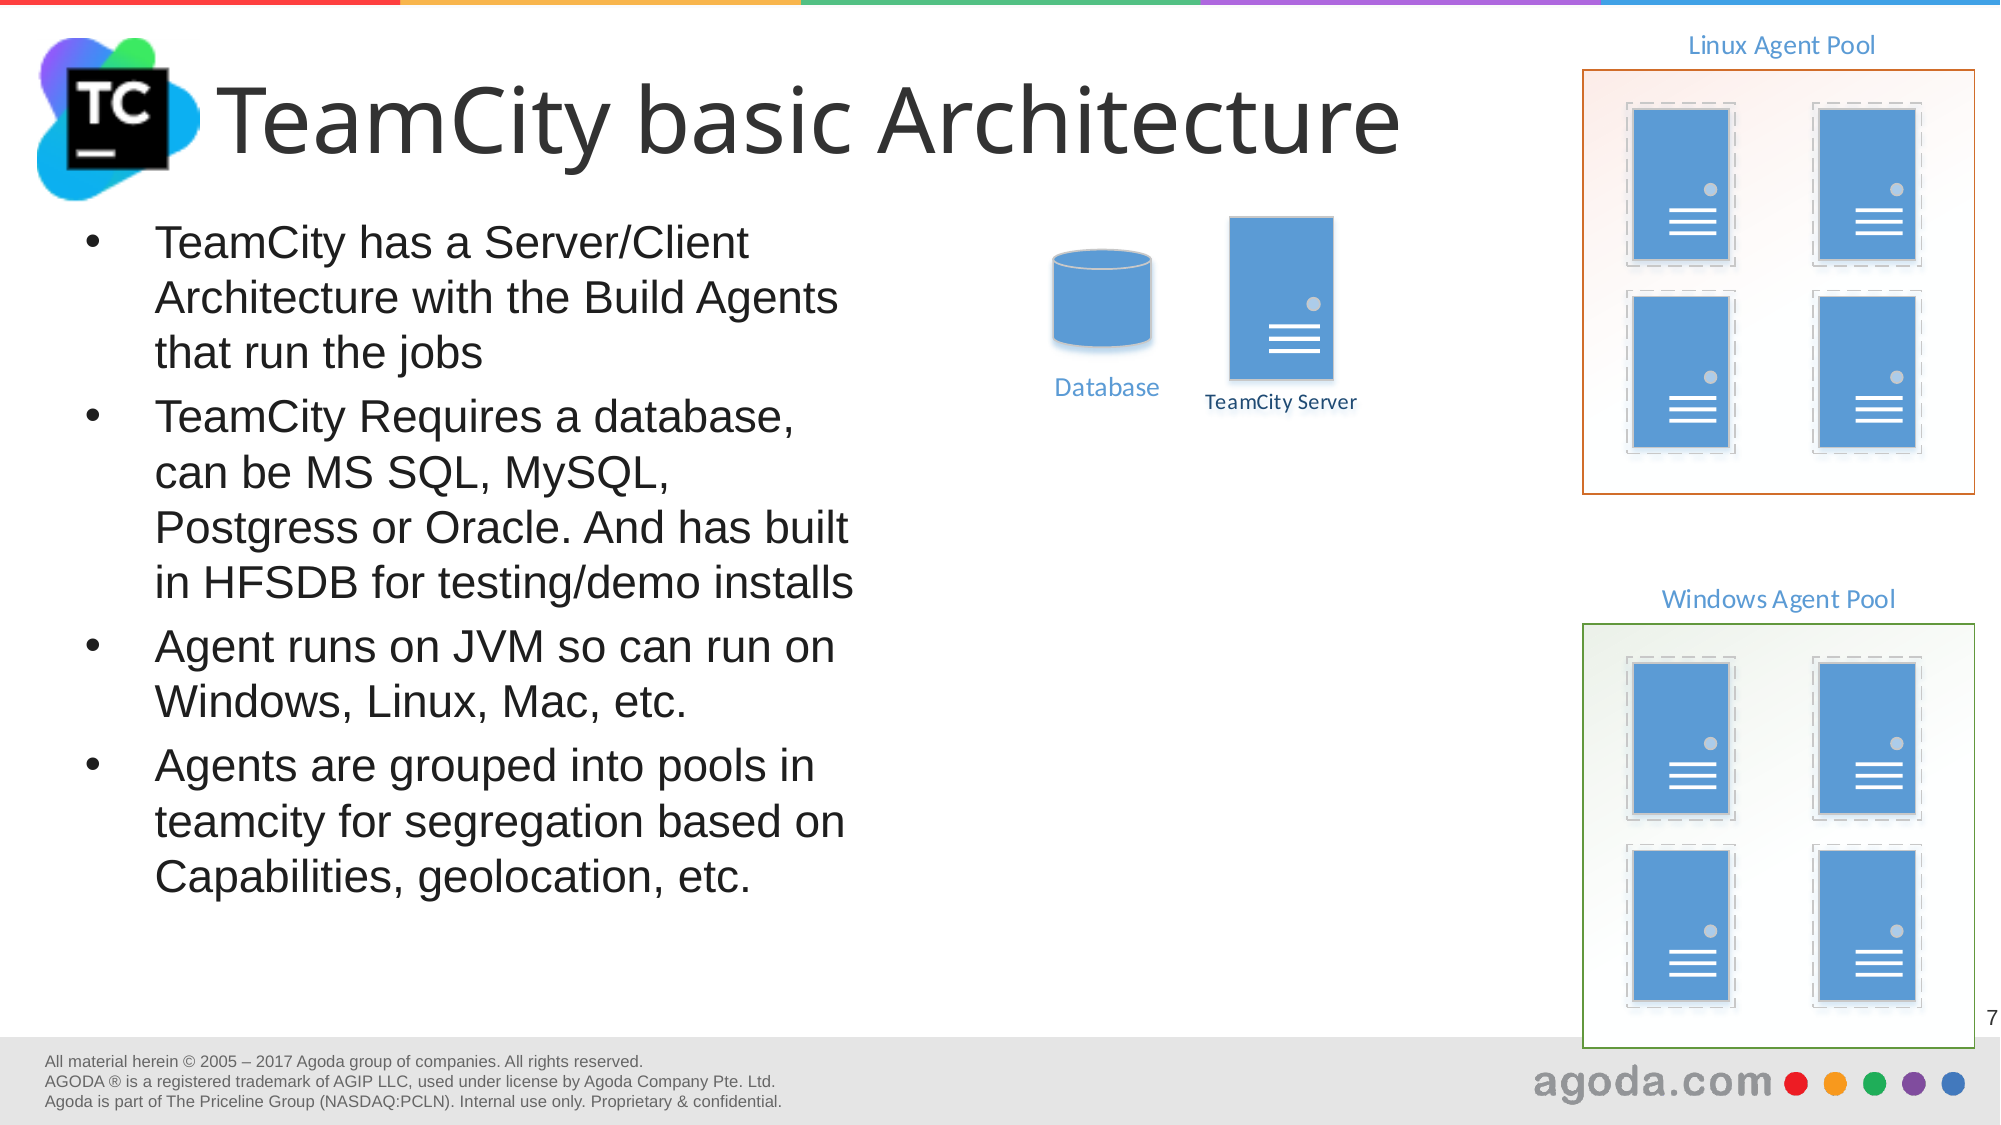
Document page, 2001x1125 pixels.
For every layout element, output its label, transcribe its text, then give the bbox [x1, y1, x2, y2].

picture [37, 38, 200, 213]
list TeamCity basic Architecture [204, 45, 1032, 188]
list TeamCity has a Server/Client Architecture with the Build Agents that run the jobs TeamCity Requires a database, can be MS SQL, MySQL, Postgress or Oracle. And has built in HFSDB for testing/demo installs Agent runs on JVM so can run on Windows, Linux, Mac, etc. Agents are grouped into pools in teamcity for segregation based on Capabilities, geolocation, etc. [50, 212, 863, 950]
picture [0, 0, 2000, 8]
picture [1037, 18, 1988, 1119]
